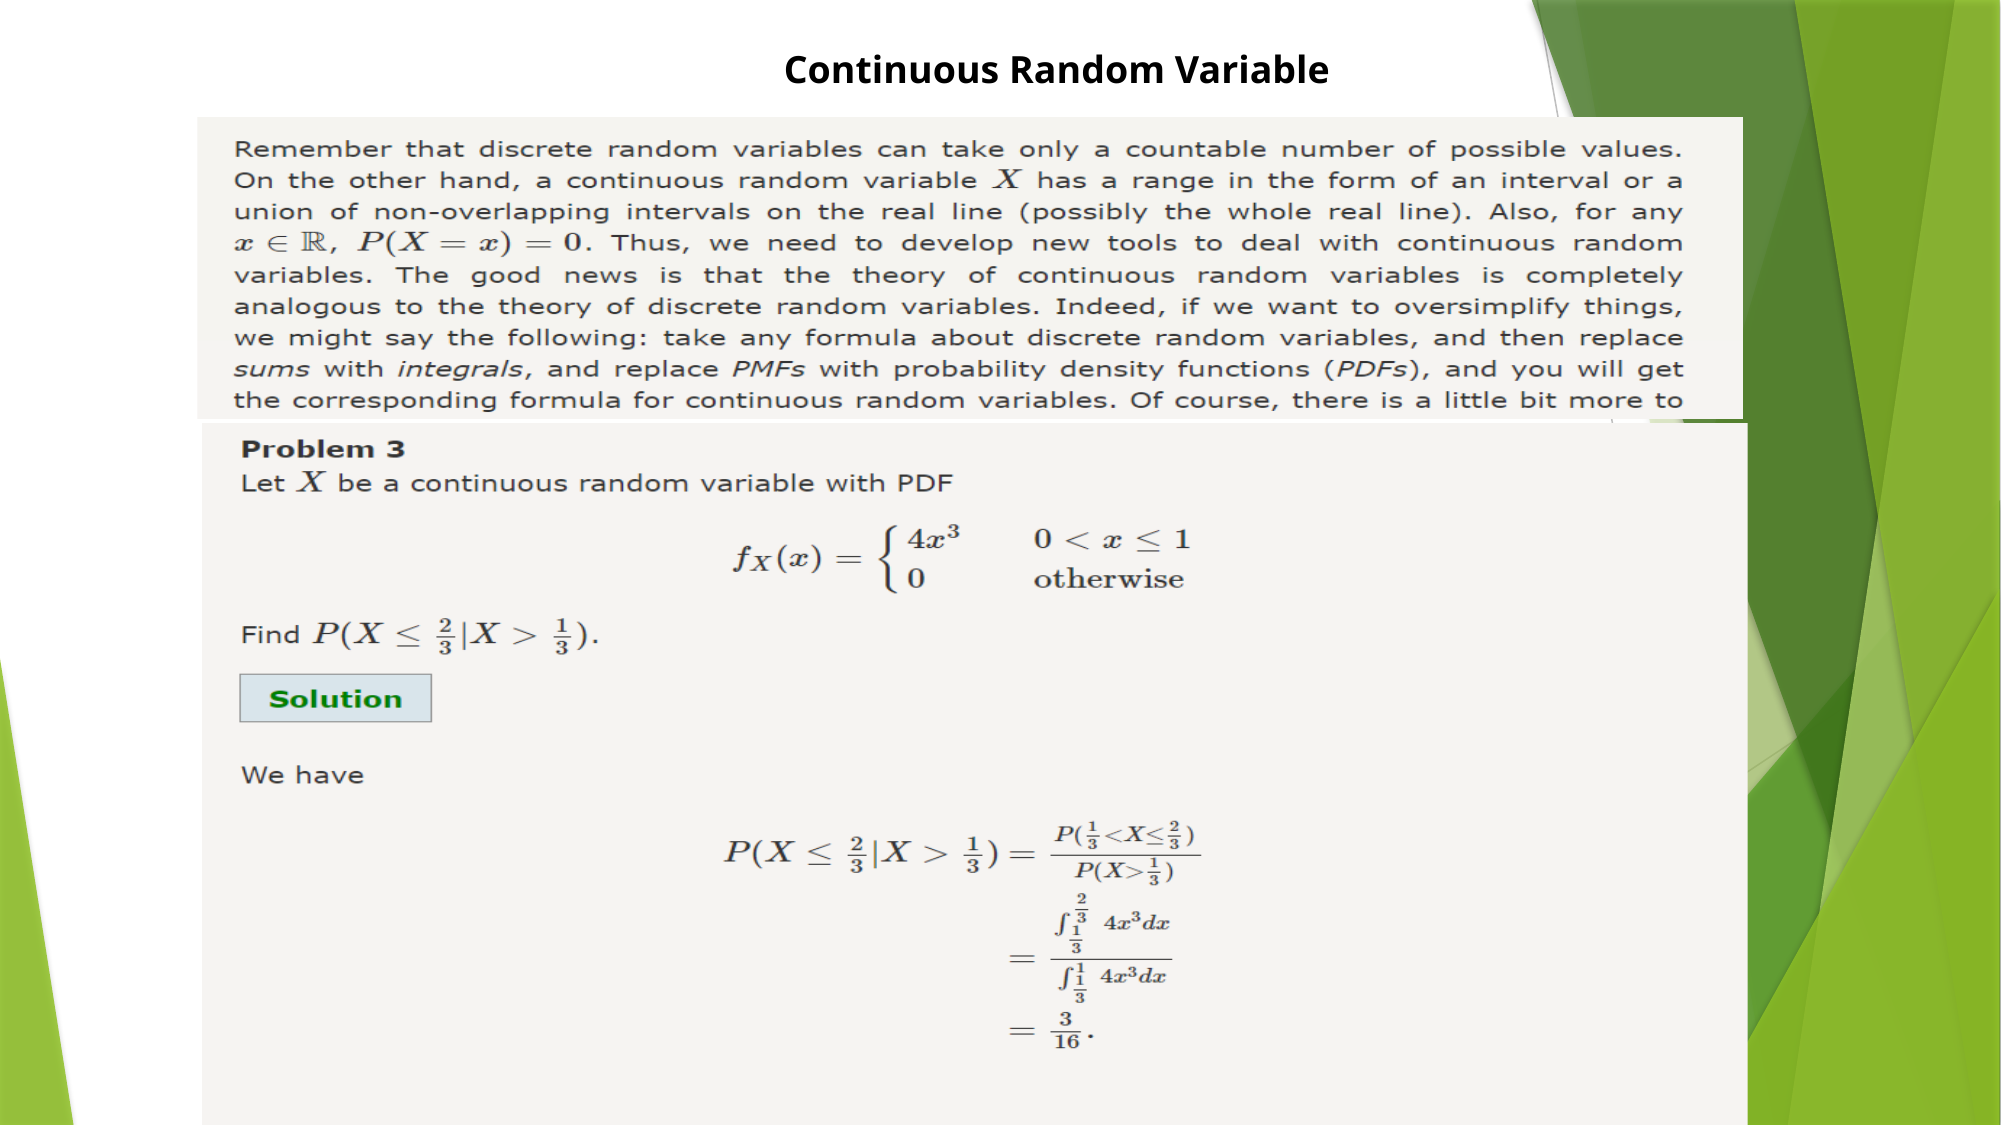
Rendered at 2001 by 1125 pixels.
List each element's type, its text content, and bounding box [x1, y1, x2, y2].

text_box Continuous Random Variable [769, 38, 1770, 98]
picture [196, 116, 1744, 420]
picture [201, 423, 1749, 1125]
